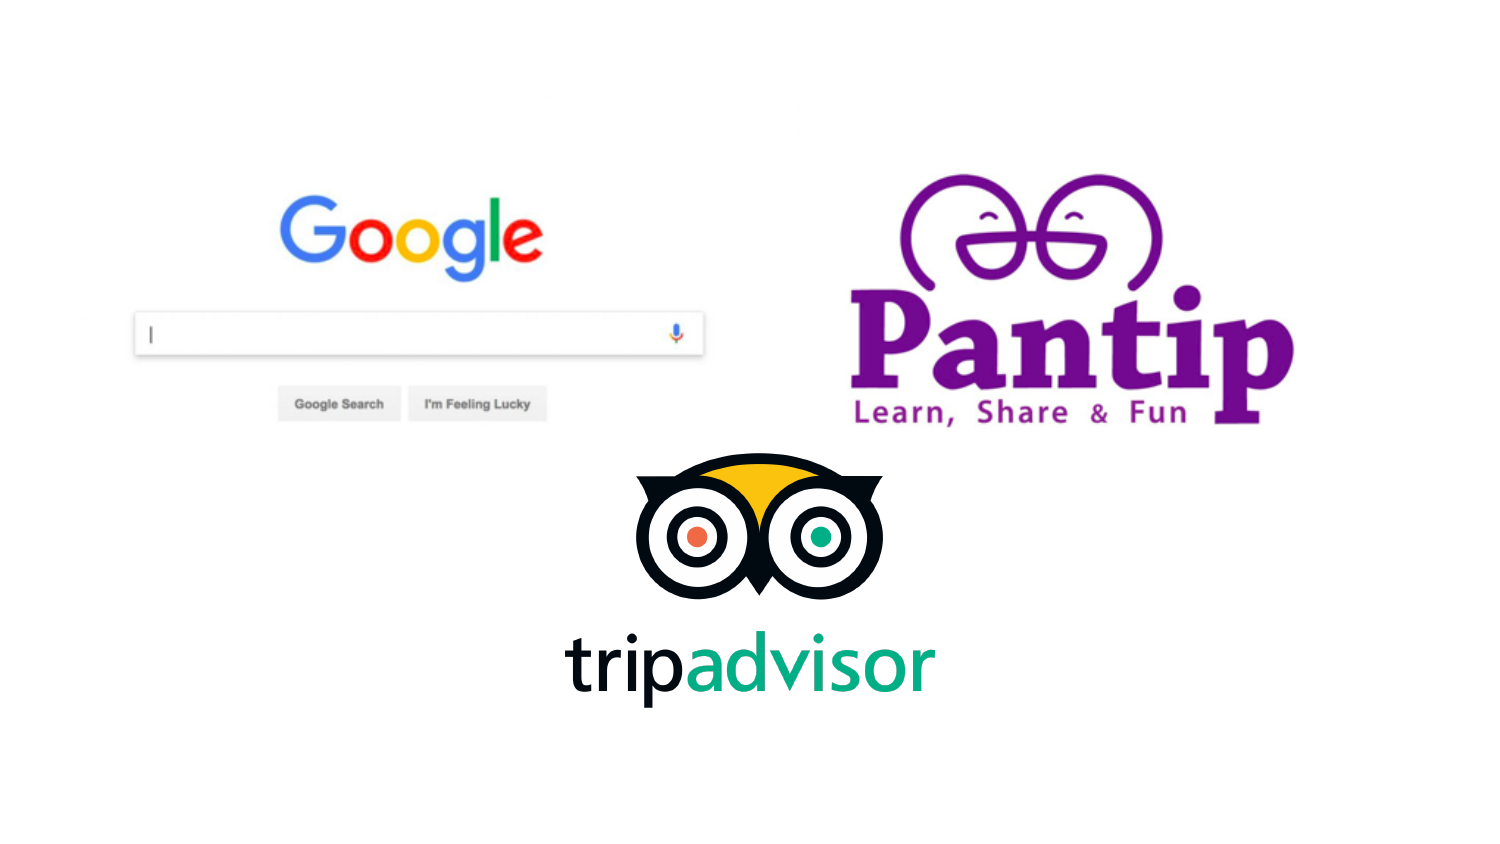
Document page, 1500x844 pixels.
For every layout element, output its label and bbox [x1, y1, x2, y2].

picture [22, 0, 1435, 738]
